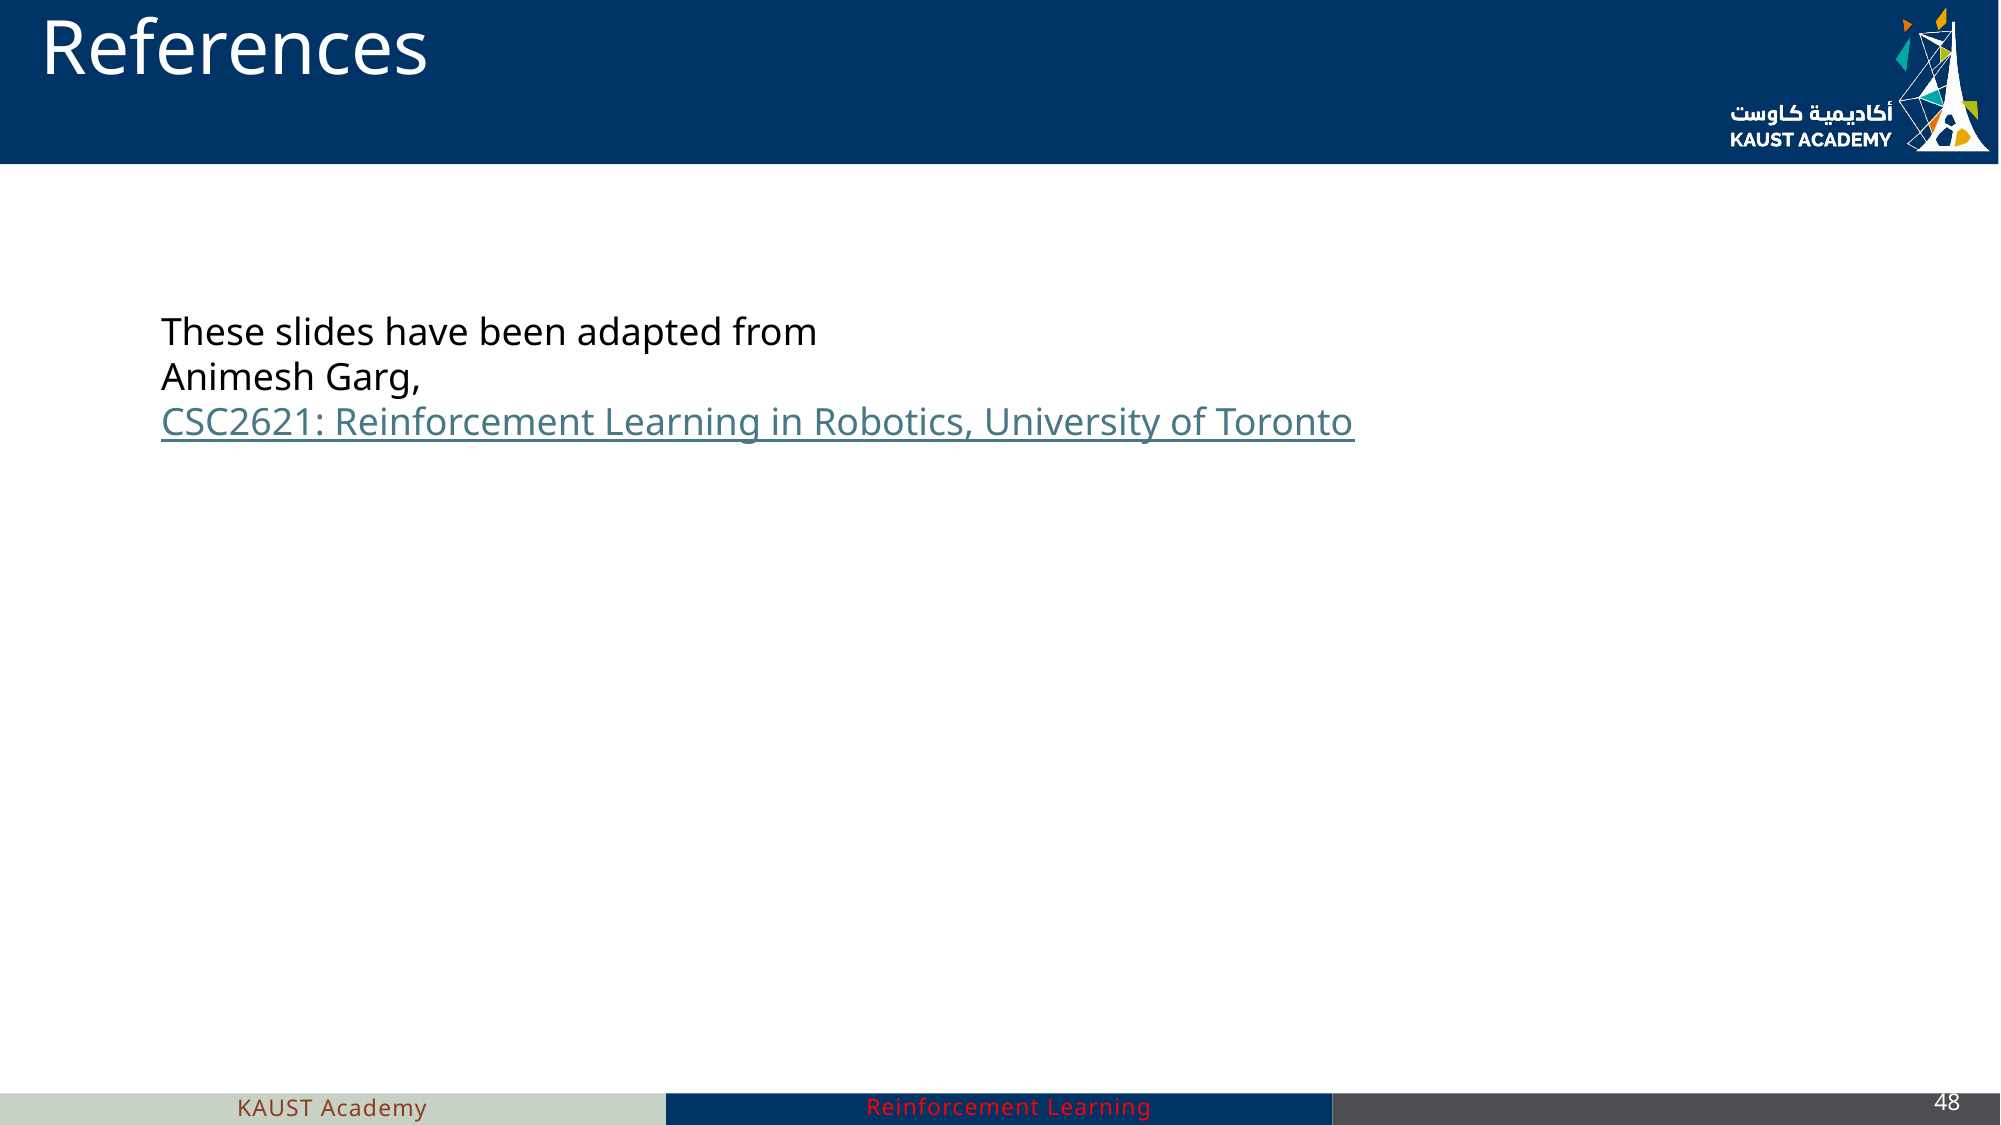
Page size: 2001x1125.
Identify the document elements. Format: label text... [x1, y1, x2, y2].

title References [25, 2, 1737, 112]
picture [1721, 0, 2000, 159]
list These slides have been adapted from Animesh Garg, CSC2621: Reinforcement Learning in Robotics, University of Toronto [146, 301, 1617, 1015]
